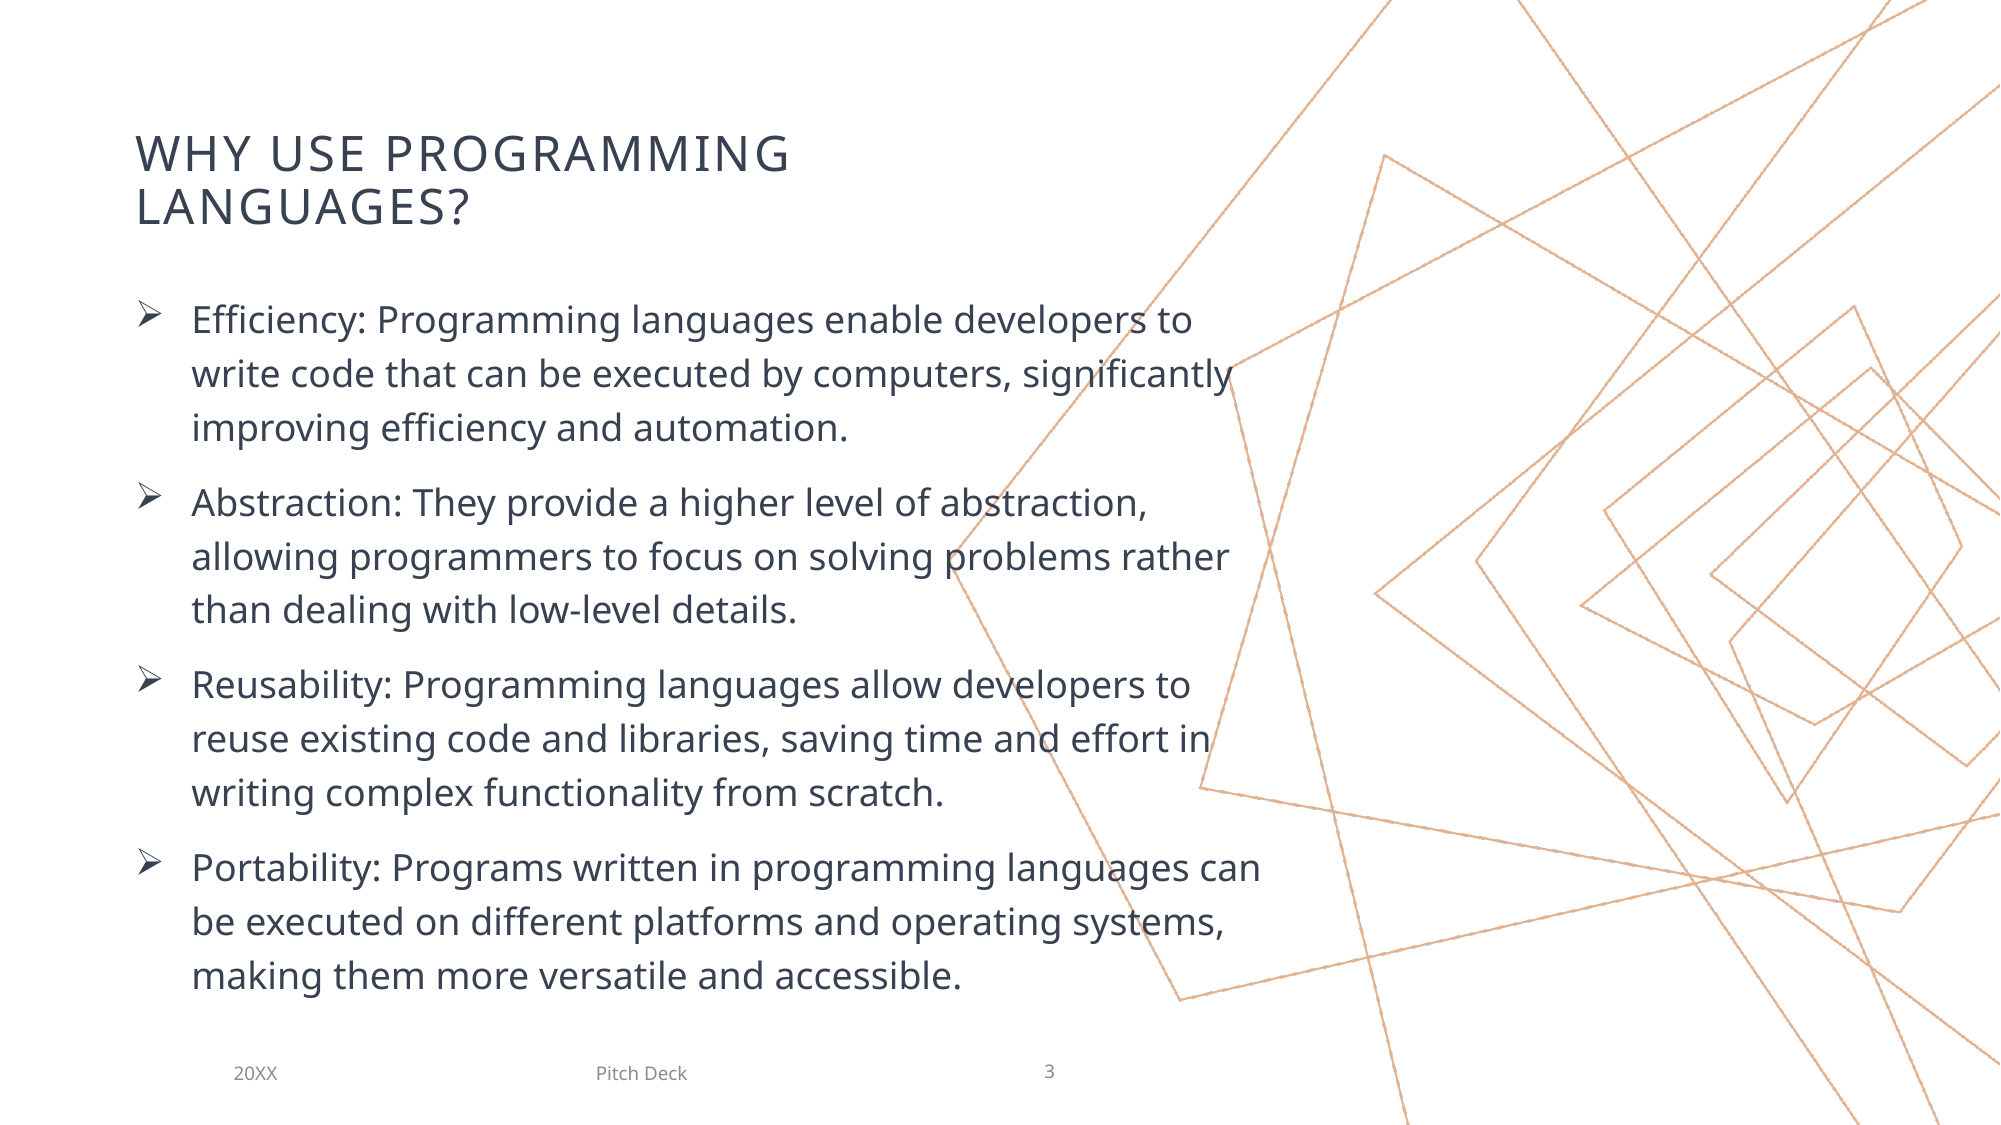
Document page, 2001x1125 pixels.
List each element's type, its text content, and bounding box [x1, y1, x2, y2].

list Efficiency: Programming languages enable developers to write code that can be executed by computers, significantly improving efficiency and automation. Abstraction: They provide a higher level of abstraction, allowing programmers to focus on solving problems rather than dealing with low-level details. Reusability: Programming languages allow developers to reuse existing code and libraries, saving time and effort in writing complex functionality from scratch. Portability: Programs written in programming languages can be executed on different platforms and operating systems, making them more versatile and accessible. [120, 279, 1304, 1011]
title Why Use Programming Languages? [120, 114, 819, 243]
footer Pitch Deck [437, 1042, 846, 1103]
slide_number 20XX [218, 1042, 381, 1103]
picture [900, 0, 2000, 1125]
slide_number 3 [908, 1042, 1071, 1103]
